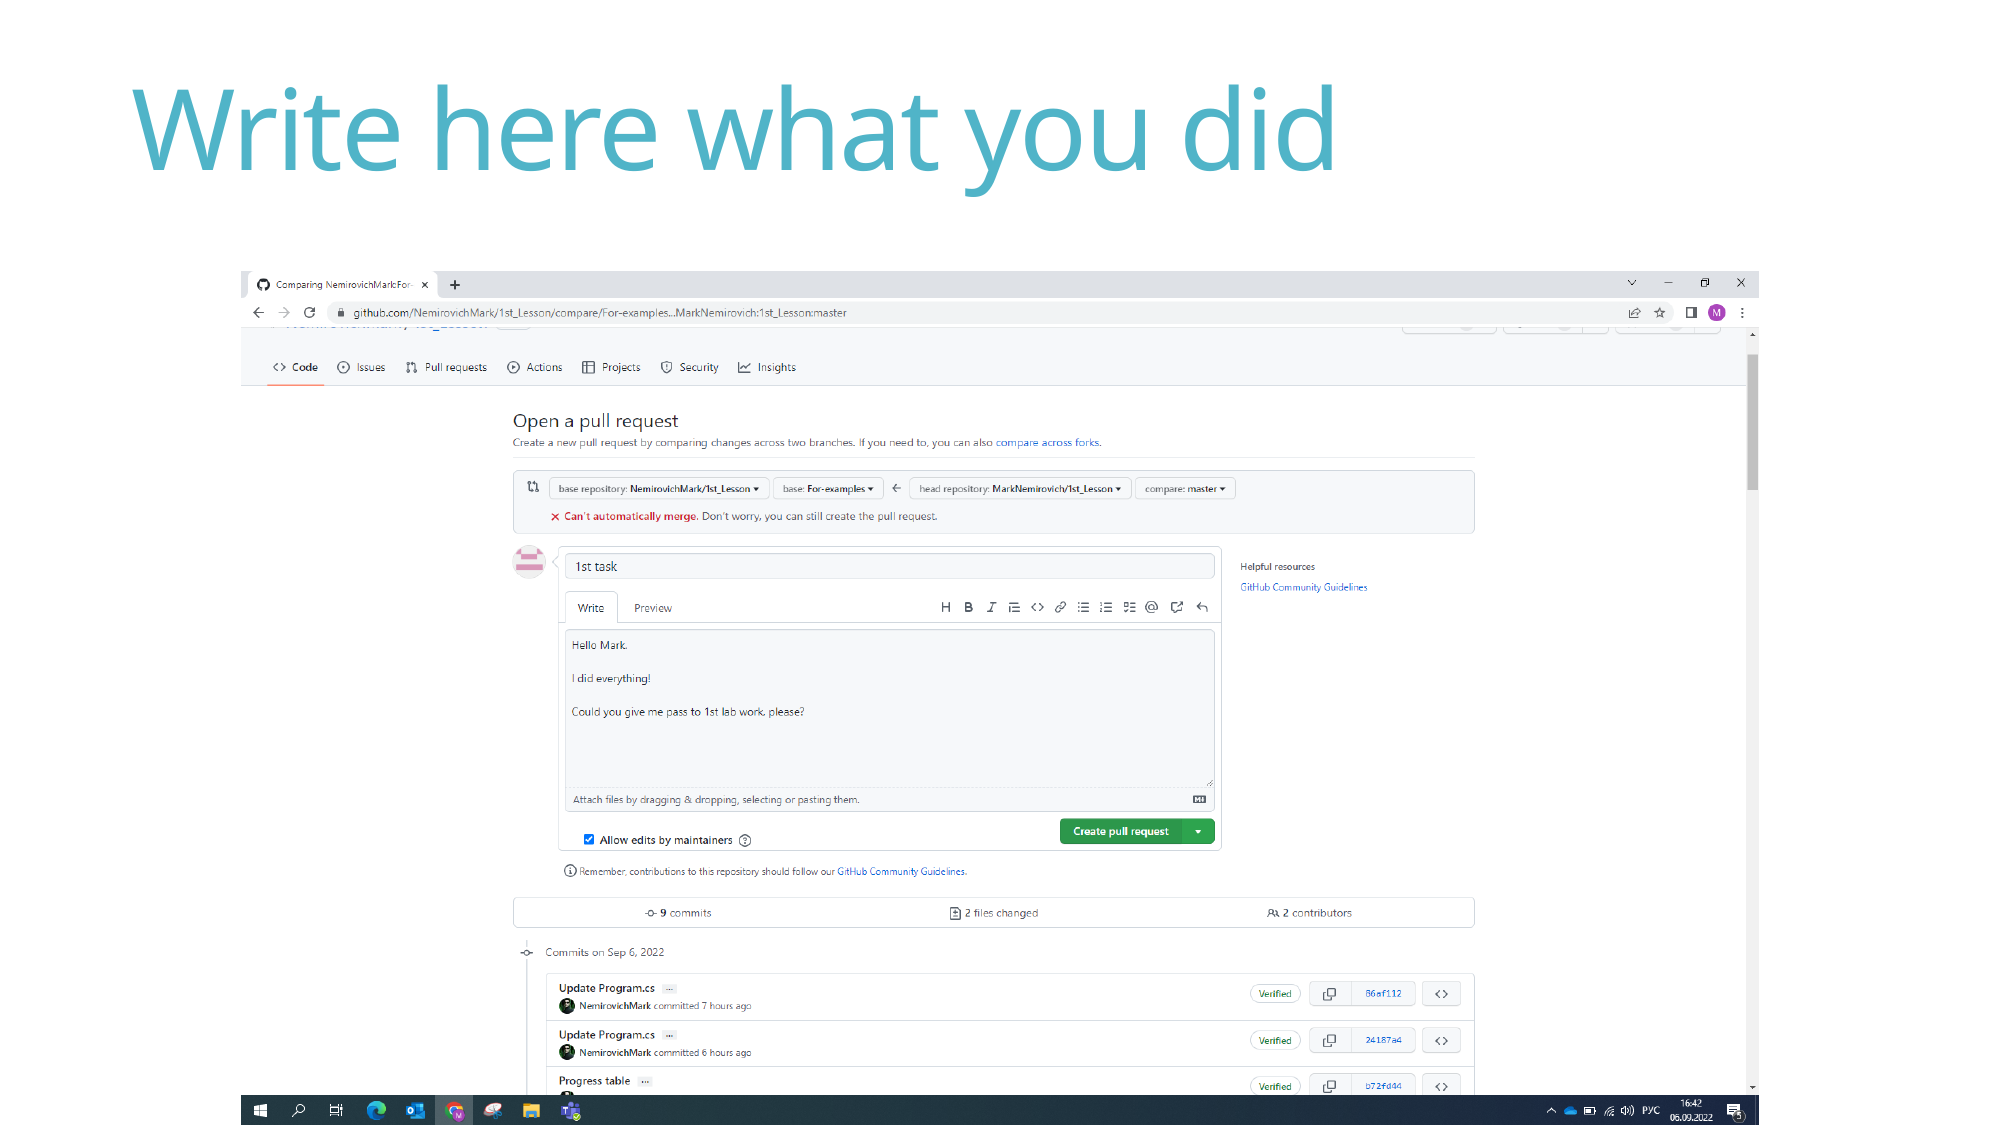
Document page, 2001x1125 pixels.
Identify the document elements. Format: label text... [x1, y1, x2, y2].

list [240, 271, 1759, 1125]
title Write here what you did [116, 0, 1884, 272]
